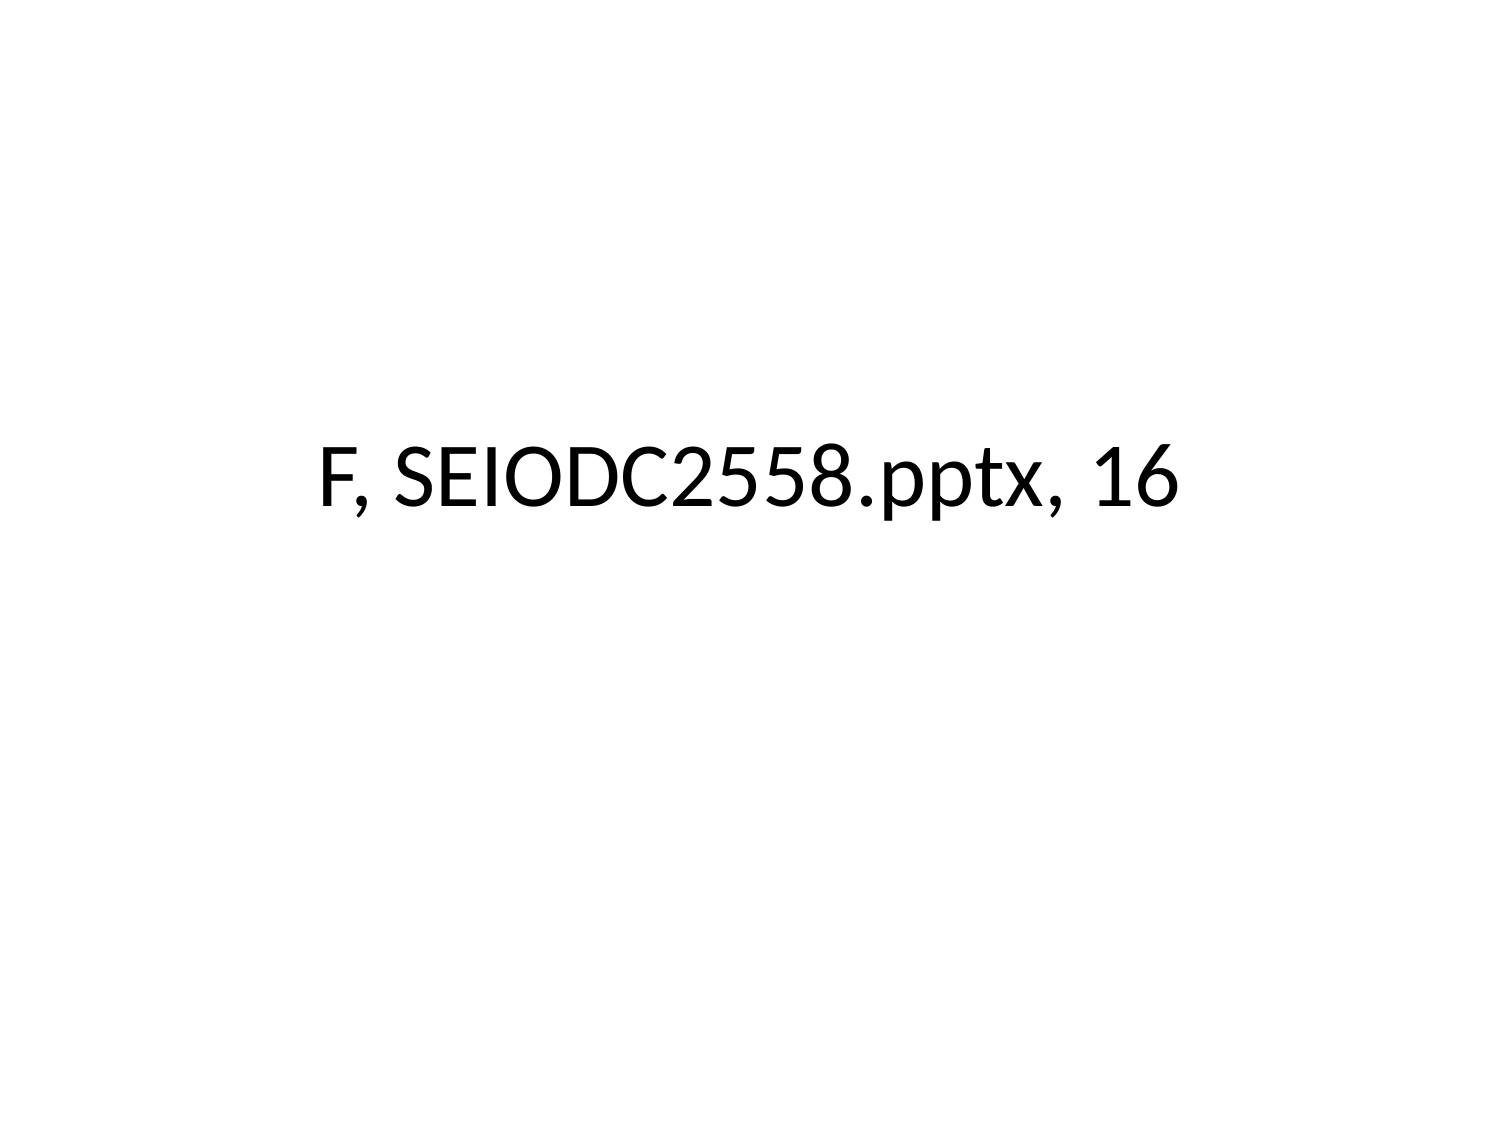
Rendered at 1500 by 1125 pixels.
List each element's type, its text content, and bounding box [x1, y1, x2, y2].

title F, SEIODC2558.pptx, 16 [112, 349, 1388, 591]
